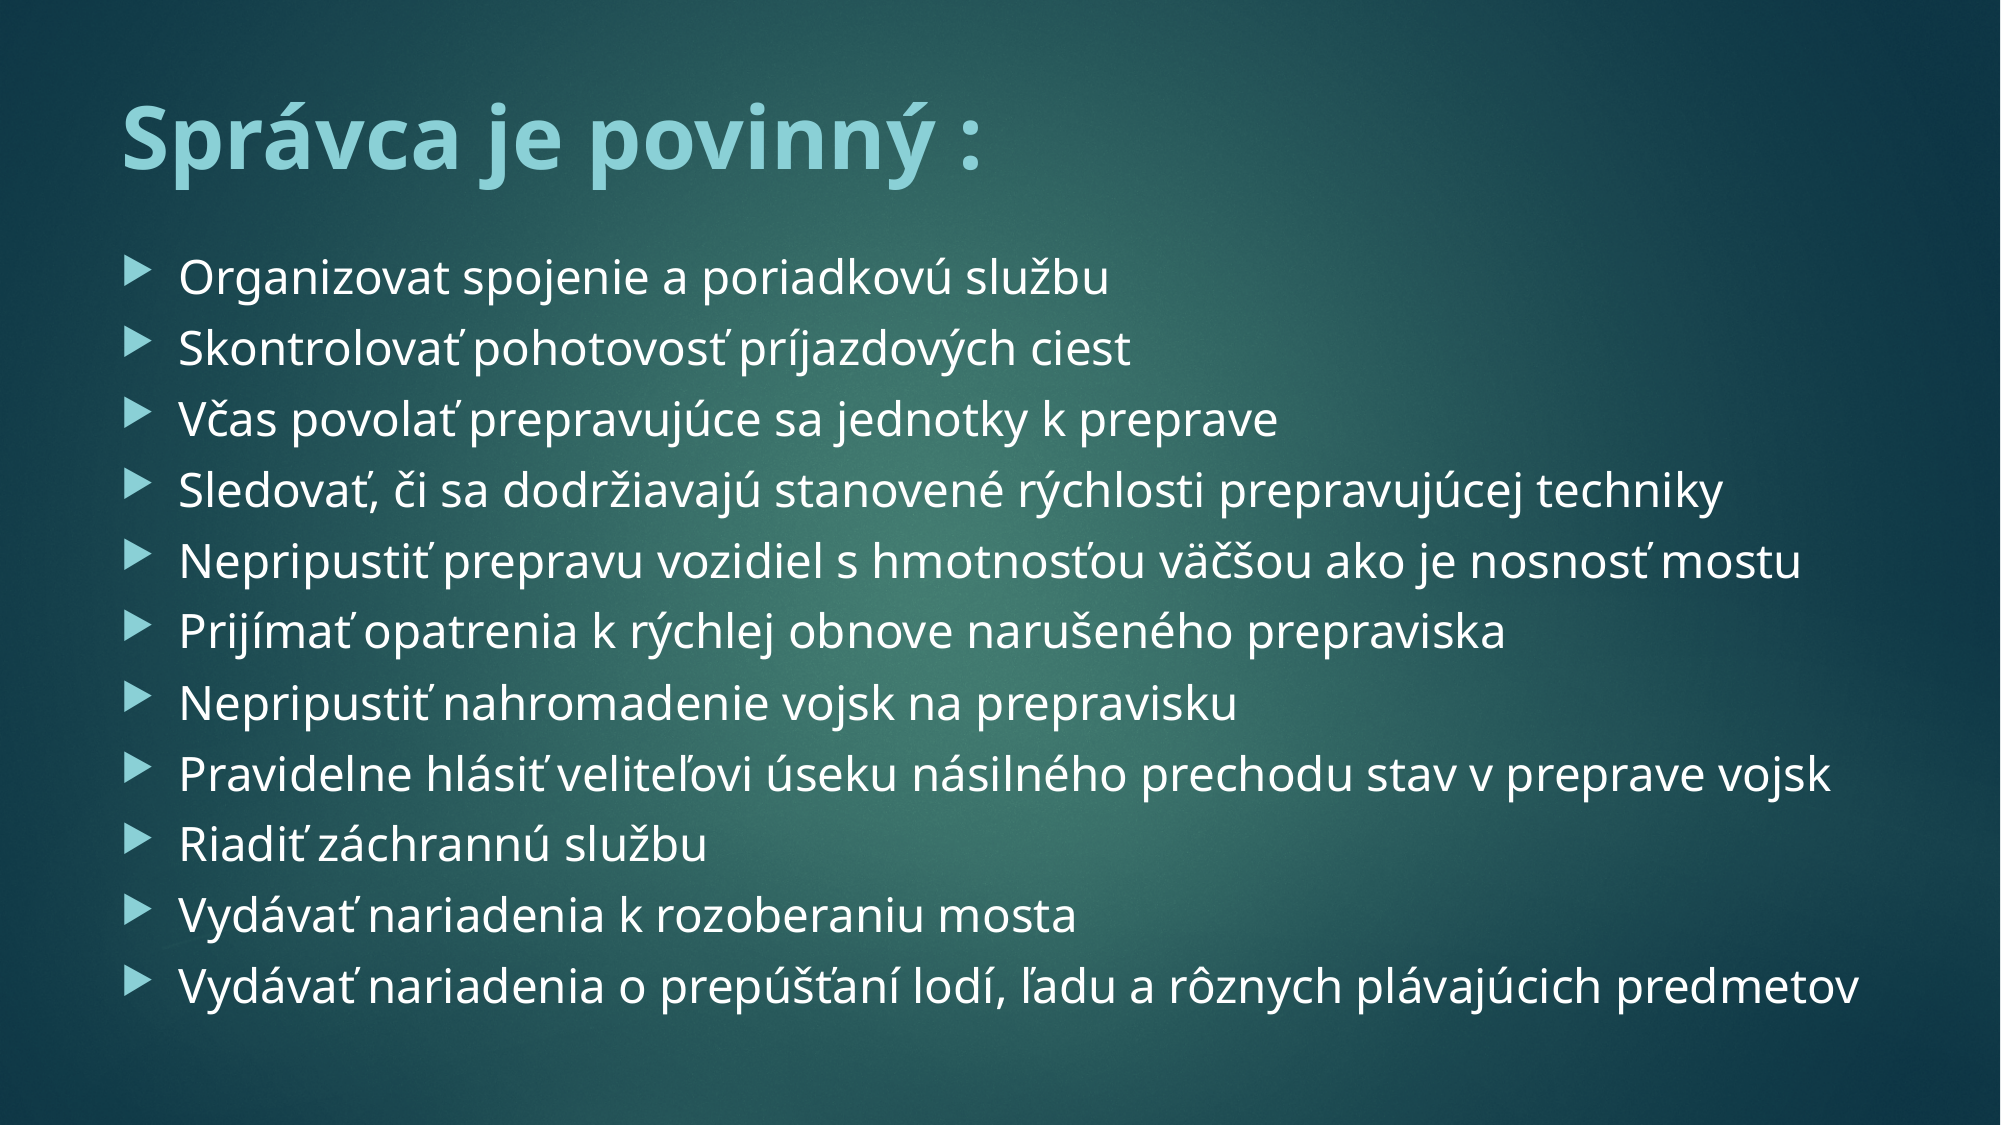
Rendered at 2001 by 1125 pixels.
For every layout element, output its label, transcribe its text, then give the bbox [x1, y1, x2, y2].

title Správca je povinný : [106, 74, 1649, 245]
list Organizovat spojenie a poriadkovú službu Skontrolovať pohotovosť príjazdových ciest Včas povolať prepravujúce sa jednotky k preprave Sledovať, či sa dodržiavajú stanovené rýchlosti prepravujúcej techniky Nepripustiť prepravu vozidiel s hmotnosťou väčšou ako je nosnosť mostu Prijímať opatrenia k rýchlej obnove narušeného prepraviska Nepripustiť nahromadenie vojsk na prepravisku Pravidelne hlásiť veliteľovi úseku násilného prechodu stav v preprave vojsk Riadiť záchrannú službu Vydávať nariadenia k rozoberaniu mosta Vydávať nariadenia o prepúšťaní lodí, ľadu a rôznych plávajúcich predmetov [105, 245, 1879, 1077]
